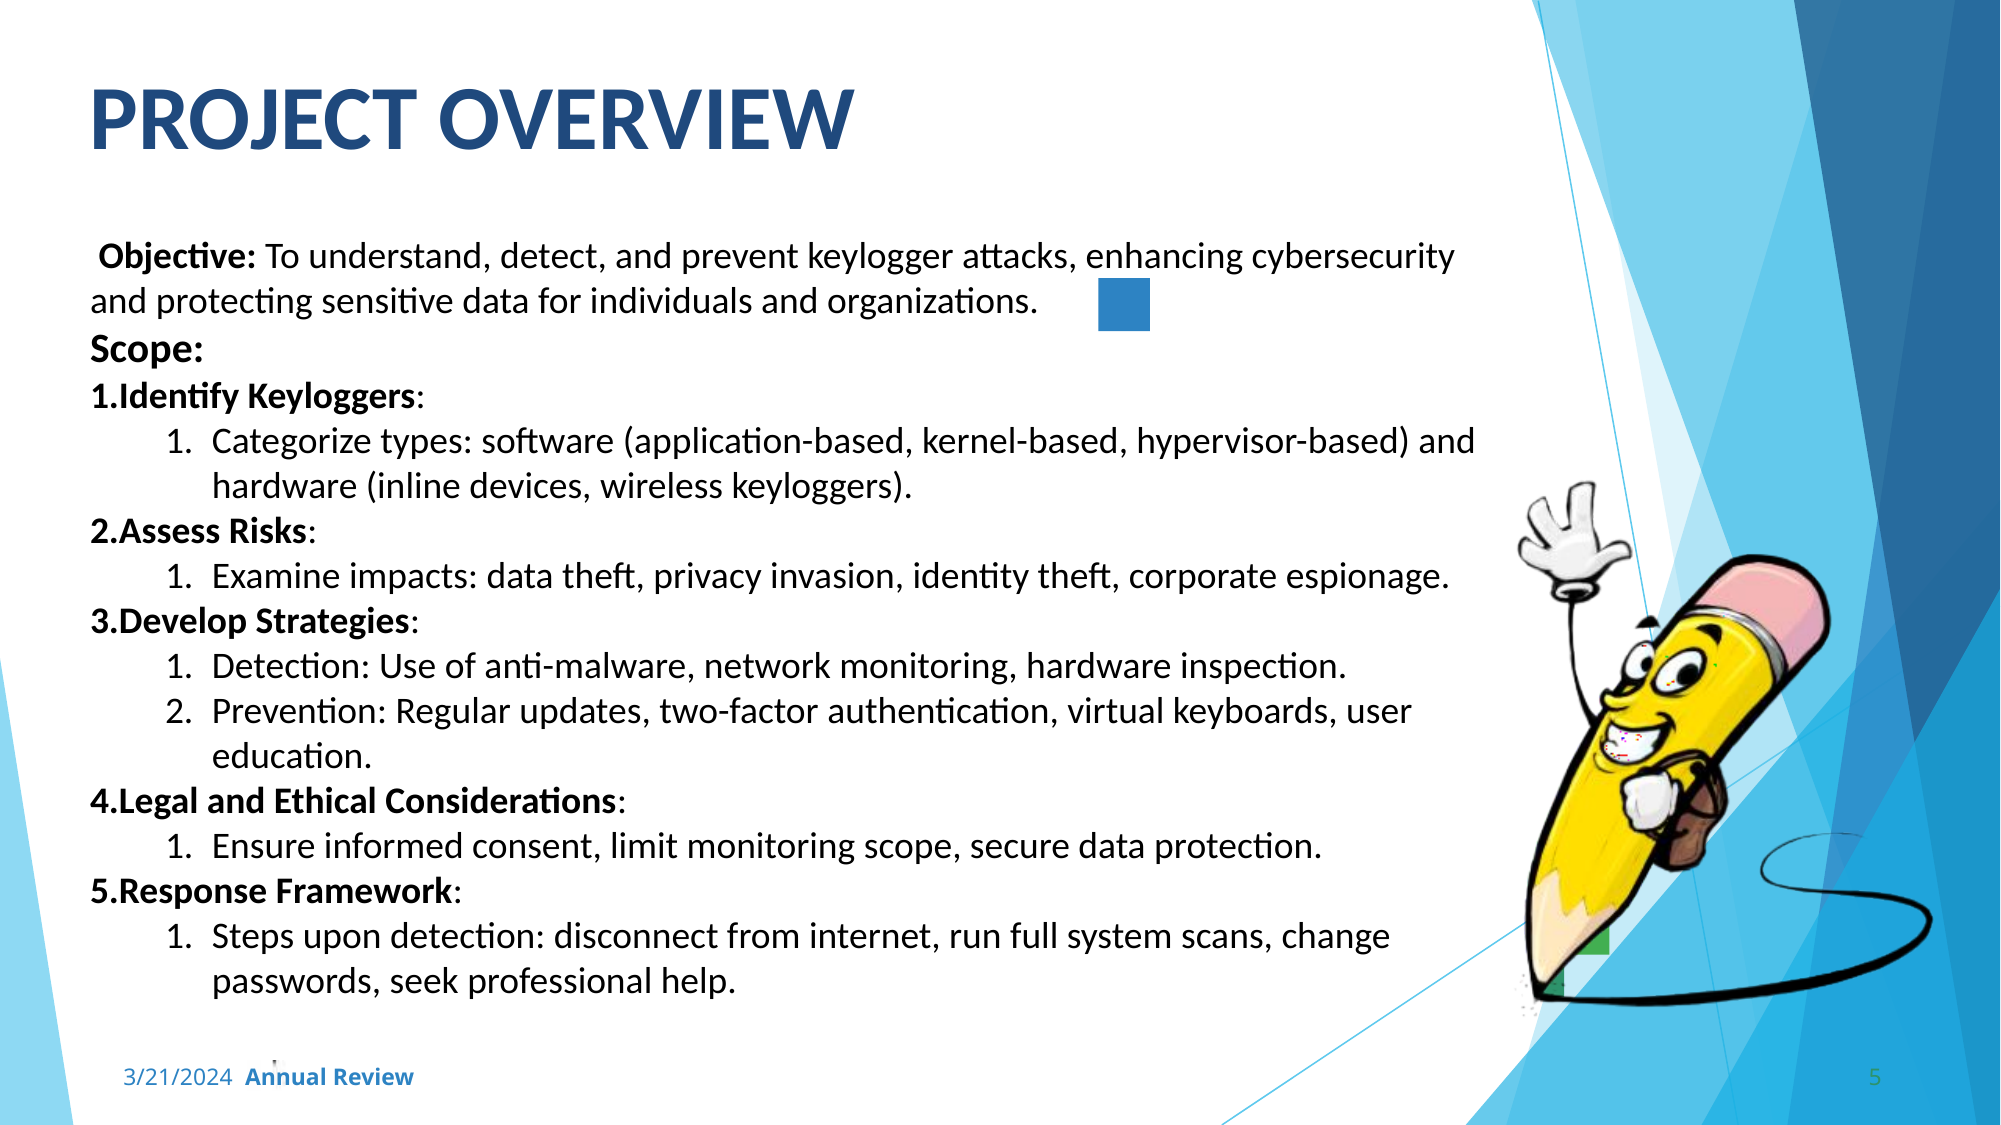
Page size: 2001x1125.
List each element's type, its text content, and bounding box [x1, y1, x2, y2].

title PROJECT OVERVIEW [87, 55, 951, 223]
slide_number ‹#› [1862, 1068, 1888, 1125]
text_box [1420, 434, 2000, 1060]
picture [110, 1060, 463, 1094]
text_box Objective: To understand, detect, and prevent keylogger attacks, enhancing cybersecurity and protecting sensitive data for individuals and organizations. Scope: Identify Keyloggers: Categorize types: software (application-based, kernel-based, hypervisor-based) and hardware (inline devices, wireless keyloggers). Assess Risks: Examine impacts: data theft, privacy invasion, identity theft, corporate espionage. Develop Strategies: Detection: Use of anti-malware, network monitoring, hardware inspection. Prevention: Regular updates, two-factor authentication, virtual keyboards, user education. Legal and Ethical Considerations: Ensure informed consent, limit monitoring scope, secure data protection. Response Framework: Steps upon detection: disconnect from internet, run full system scans, change passwords, seek professional help. [75, 223, 1516, 1099]
